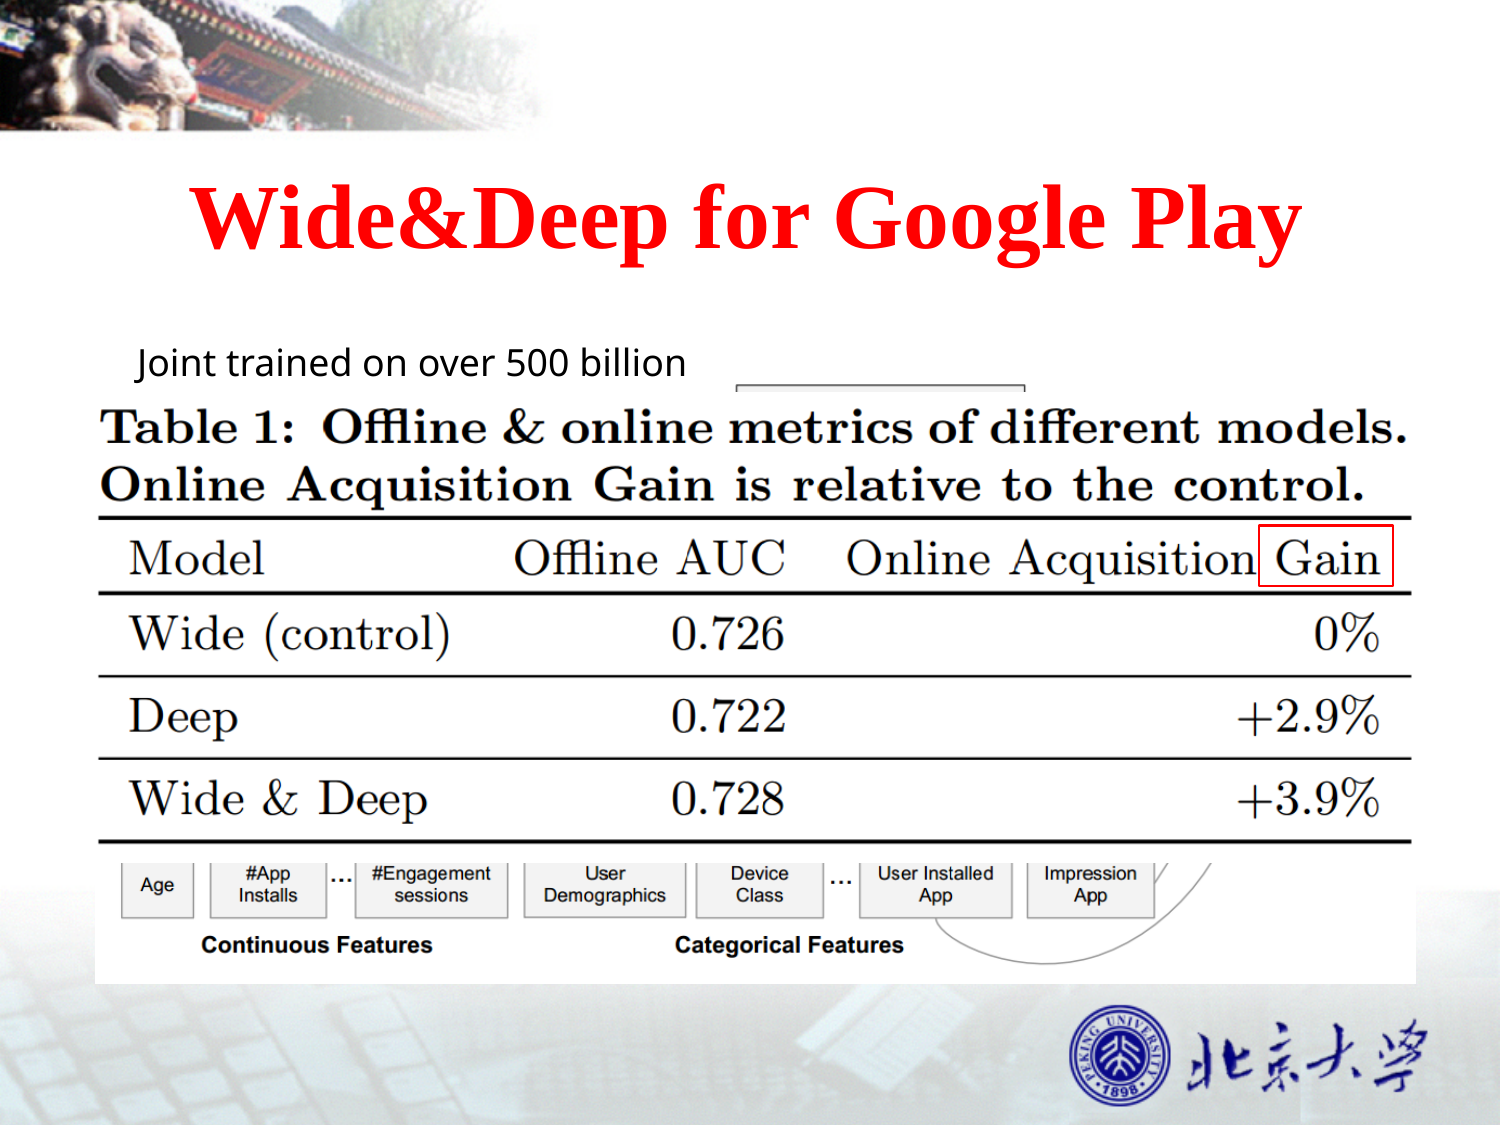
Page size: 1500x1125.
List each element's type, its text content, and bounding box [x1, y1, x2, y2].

picture [0, 0, 1500, 1125]
title Wide&Deep for Google Play [140, 140, 1354, 283]
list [94, 330, 1416, 379]
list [94, 863, 1416, 984]
